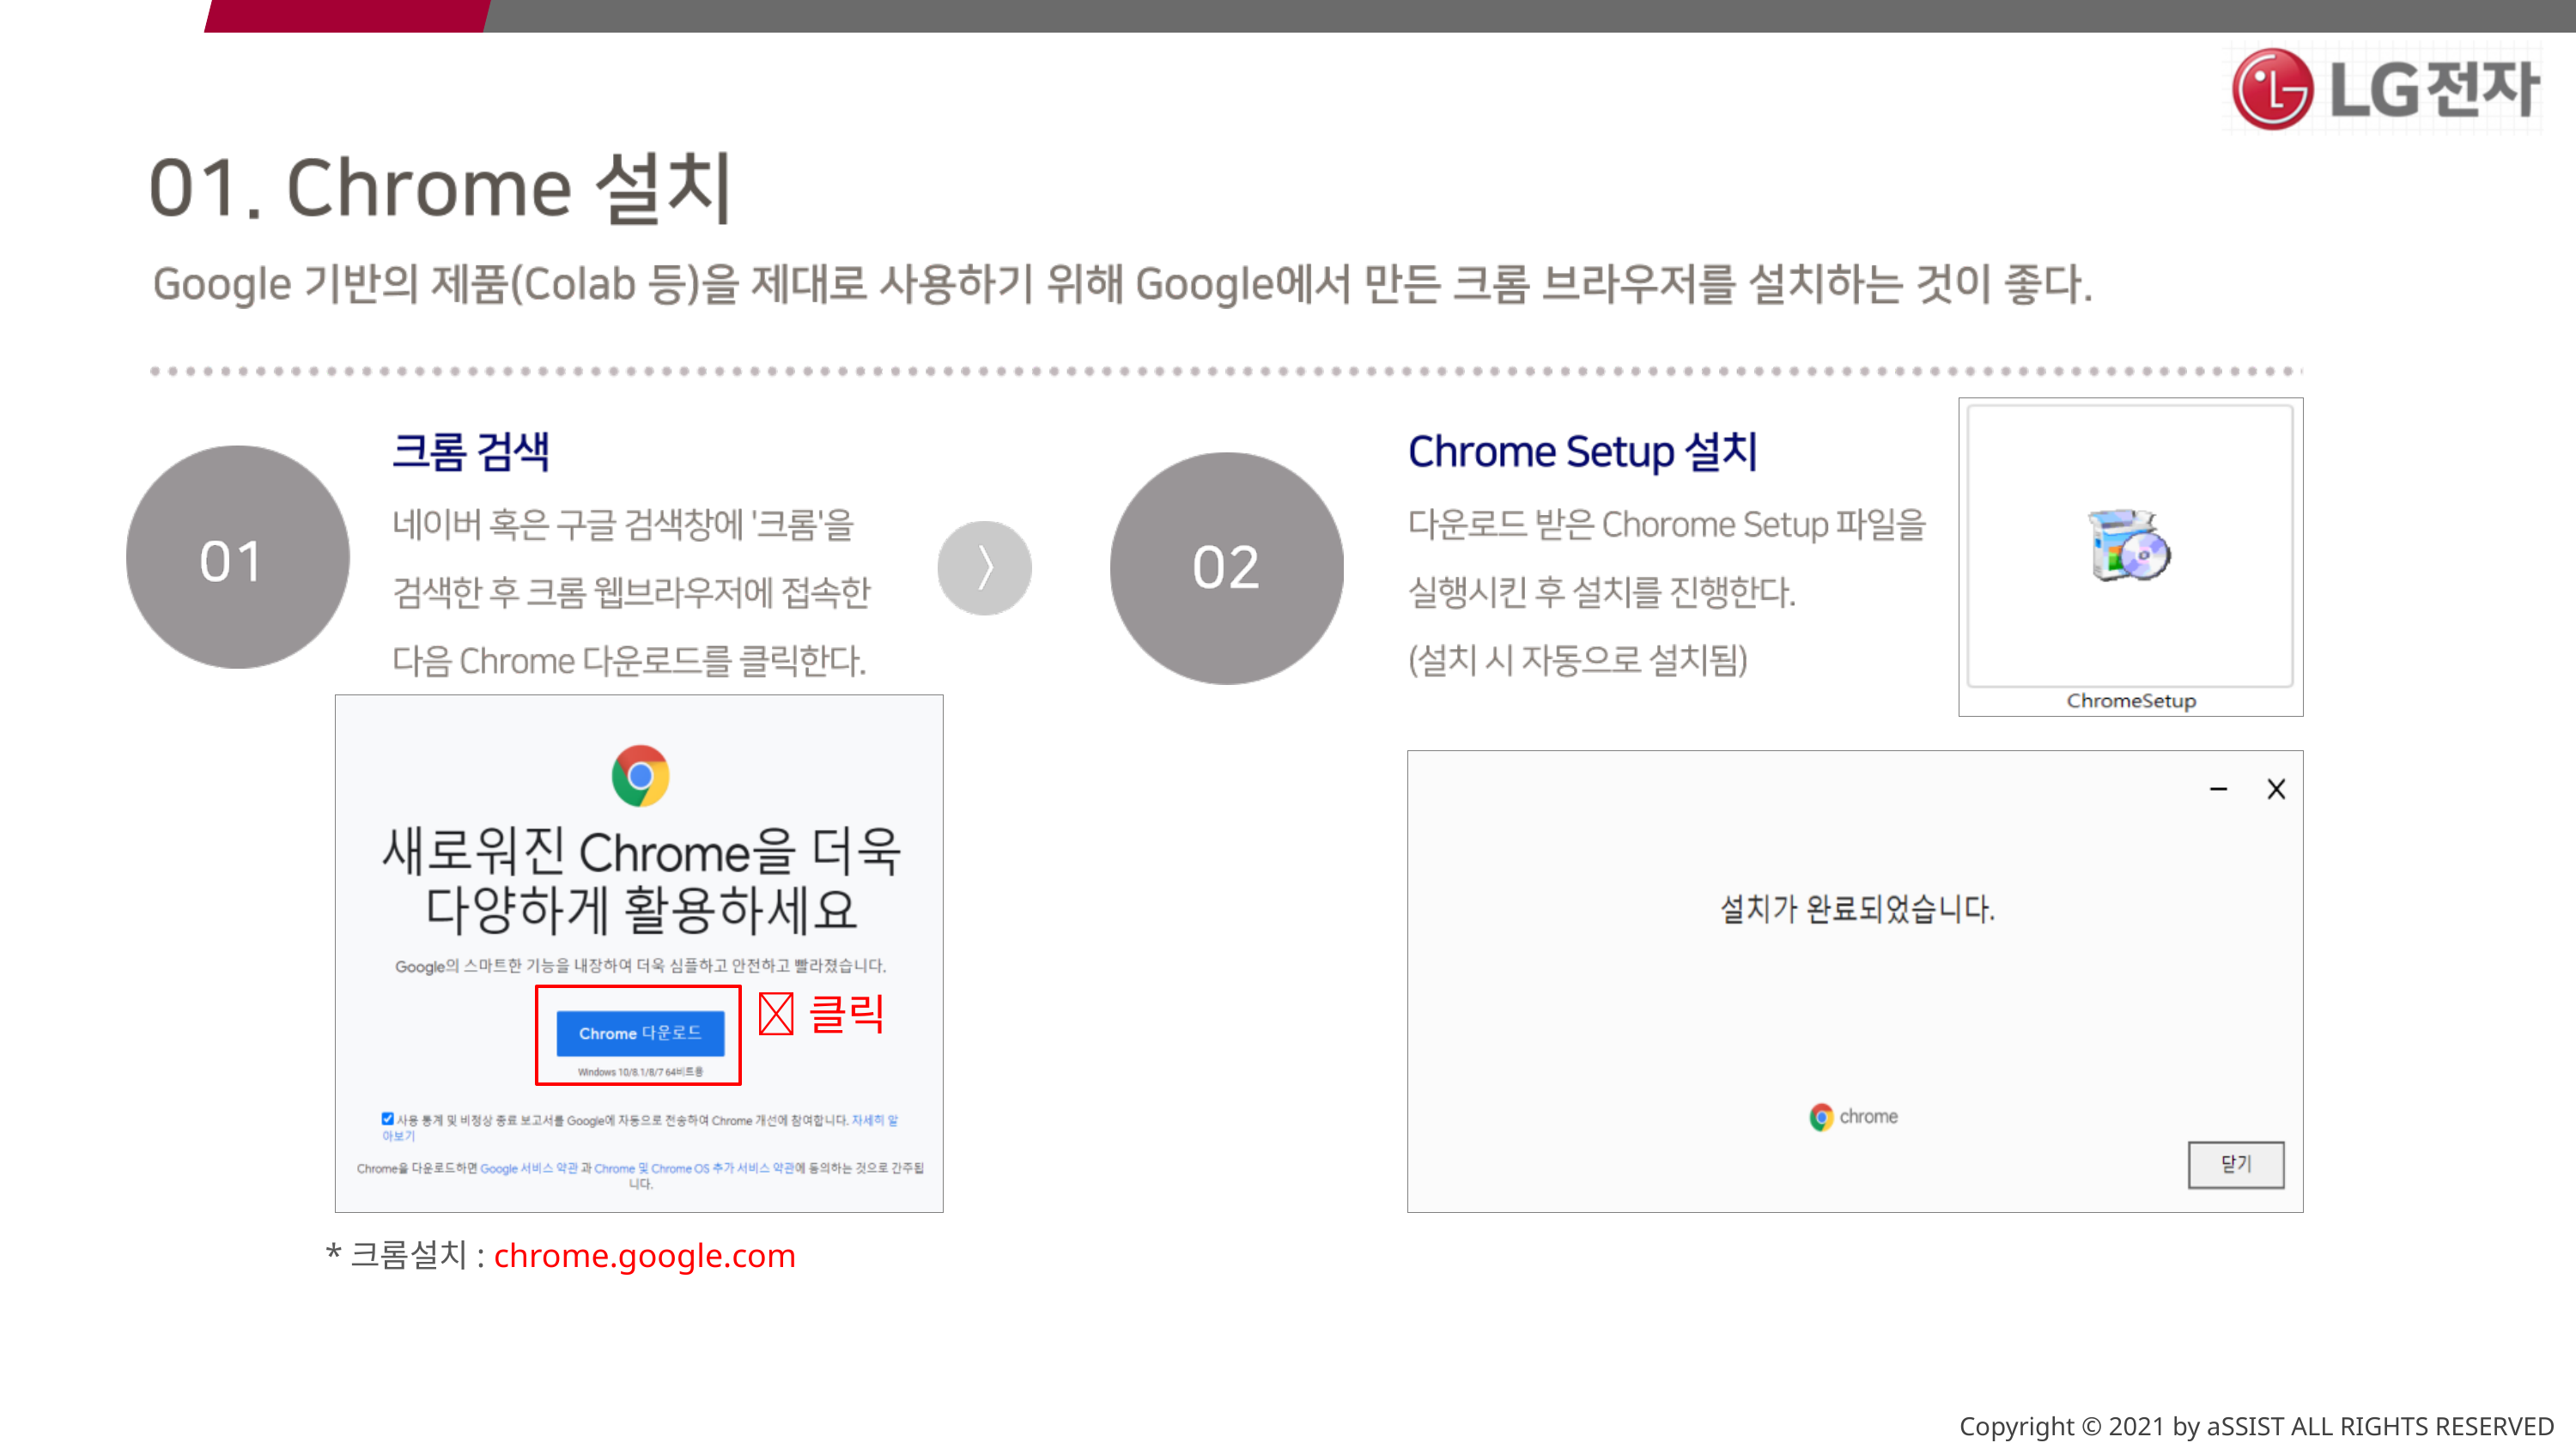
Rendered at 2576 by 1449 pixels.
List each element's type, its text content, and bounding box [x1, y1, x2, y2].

picture [386, 416, 892, 694]
picture [1152, 520, 1296, 625]
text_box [147, 358, 2304, 386]
picture [1400, 415, 1953, 715]
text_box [1407, 750, 2304, 1213]
text_box Copyright © 2021 by aSSIST ALL RIGHTS RESERVED [936, 1395, 2569, 1447]
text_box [125, 446, 350, 670]
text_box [335, 694, 944, 1213]
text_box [1959, 397, 2304, 717]
picture [161, 516, 305, 616]
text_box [1110, 452, 1345, 685]
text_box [204, 0, 2576, 33]
picture [135, 124, 2117, 328]
text_box *크롬설치: chrome.google.com [312, 1228, 810, 1280]
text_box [2221, 42, 2544, 136]
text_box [937, 521, 1032, 616]
